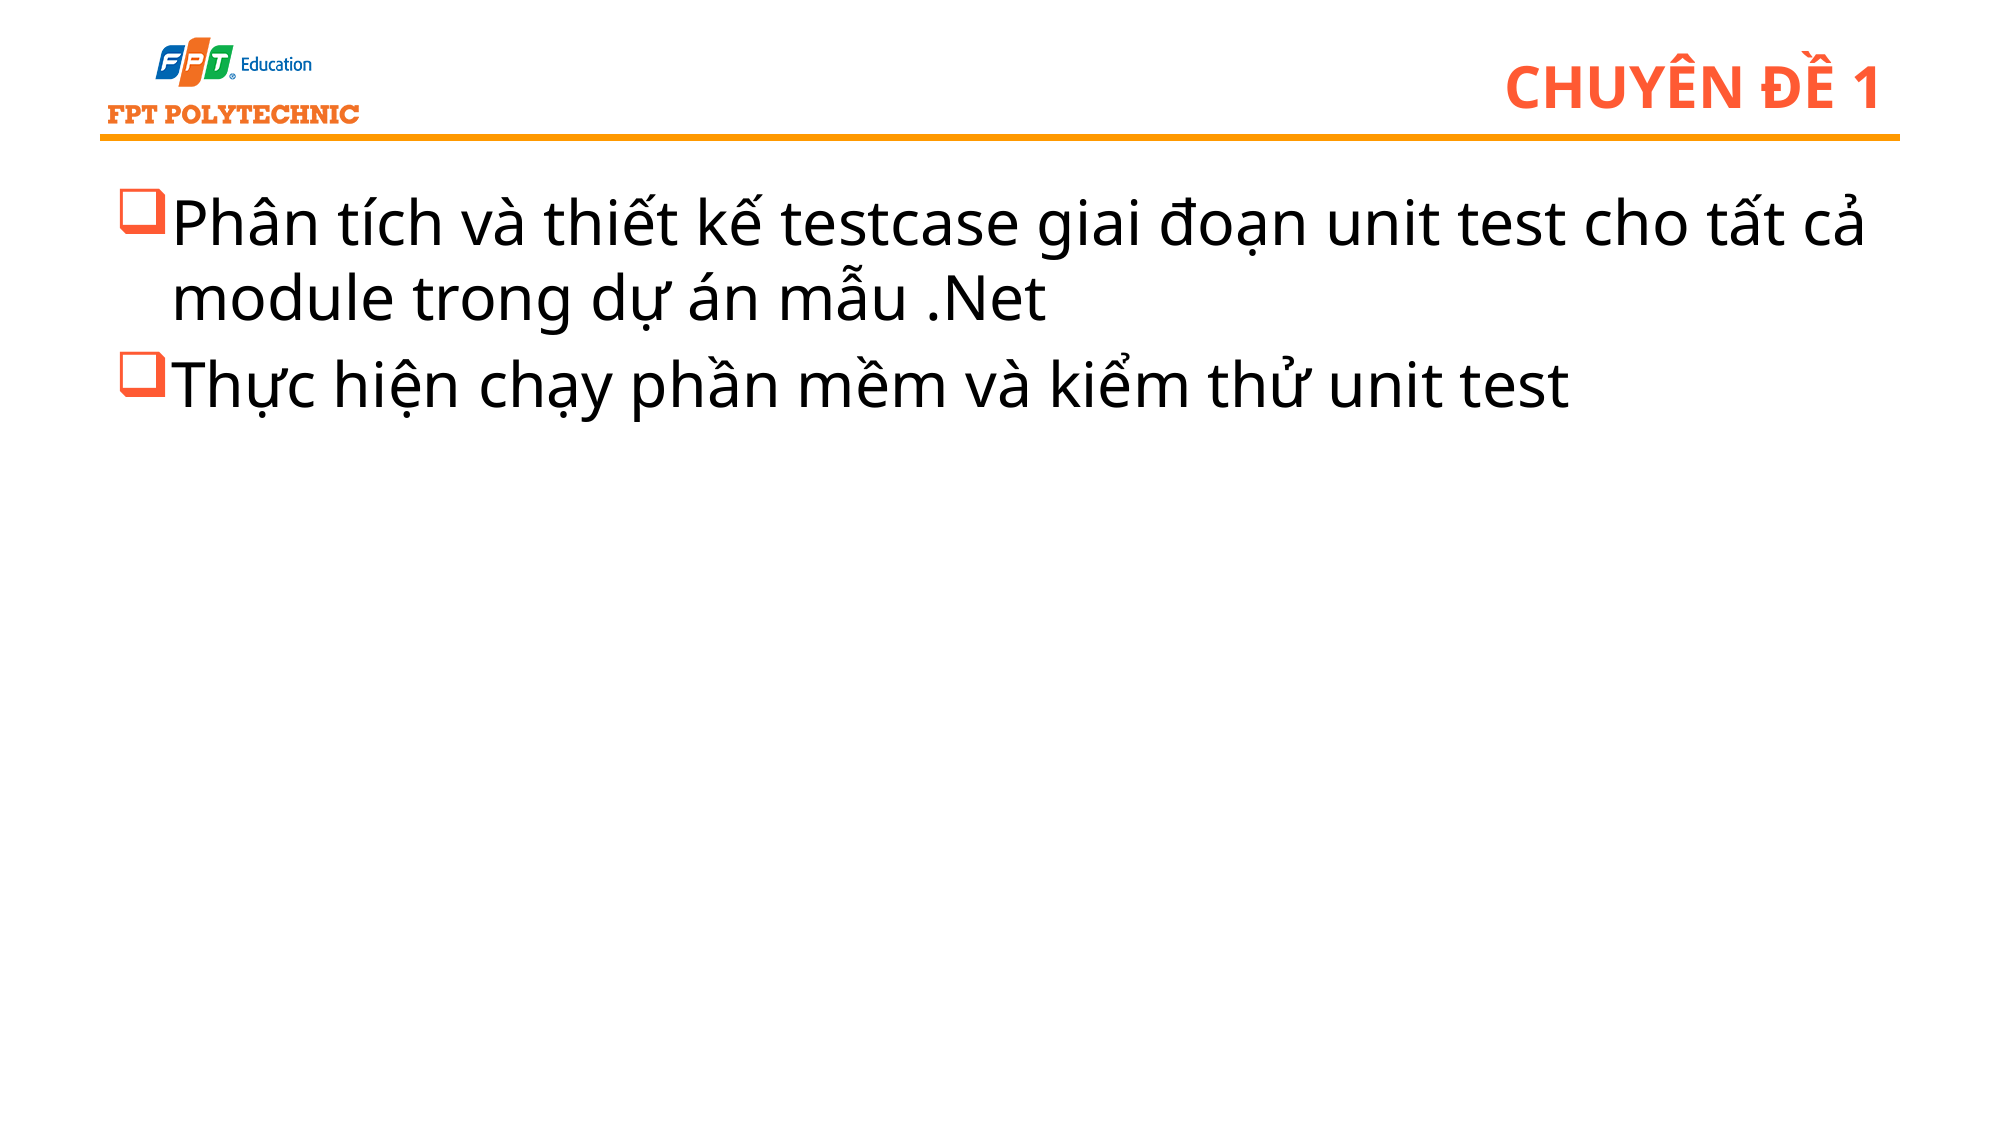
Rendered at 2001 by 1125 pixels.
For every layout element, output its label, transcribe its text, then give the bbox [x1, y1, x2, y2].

list Phân tích và thiết kế testcase giai đoạn unit test cho tất cả module trong dự án mẫu .Net Thực hiện chạy phần mềm và kiểm thử unit test [99, 174, 1900, 1038]
title Chuyên đề 1 [366, 45, 1900, 125]
picture [99, 135, 367, 143]
picture [99, 25, 367, 134]
